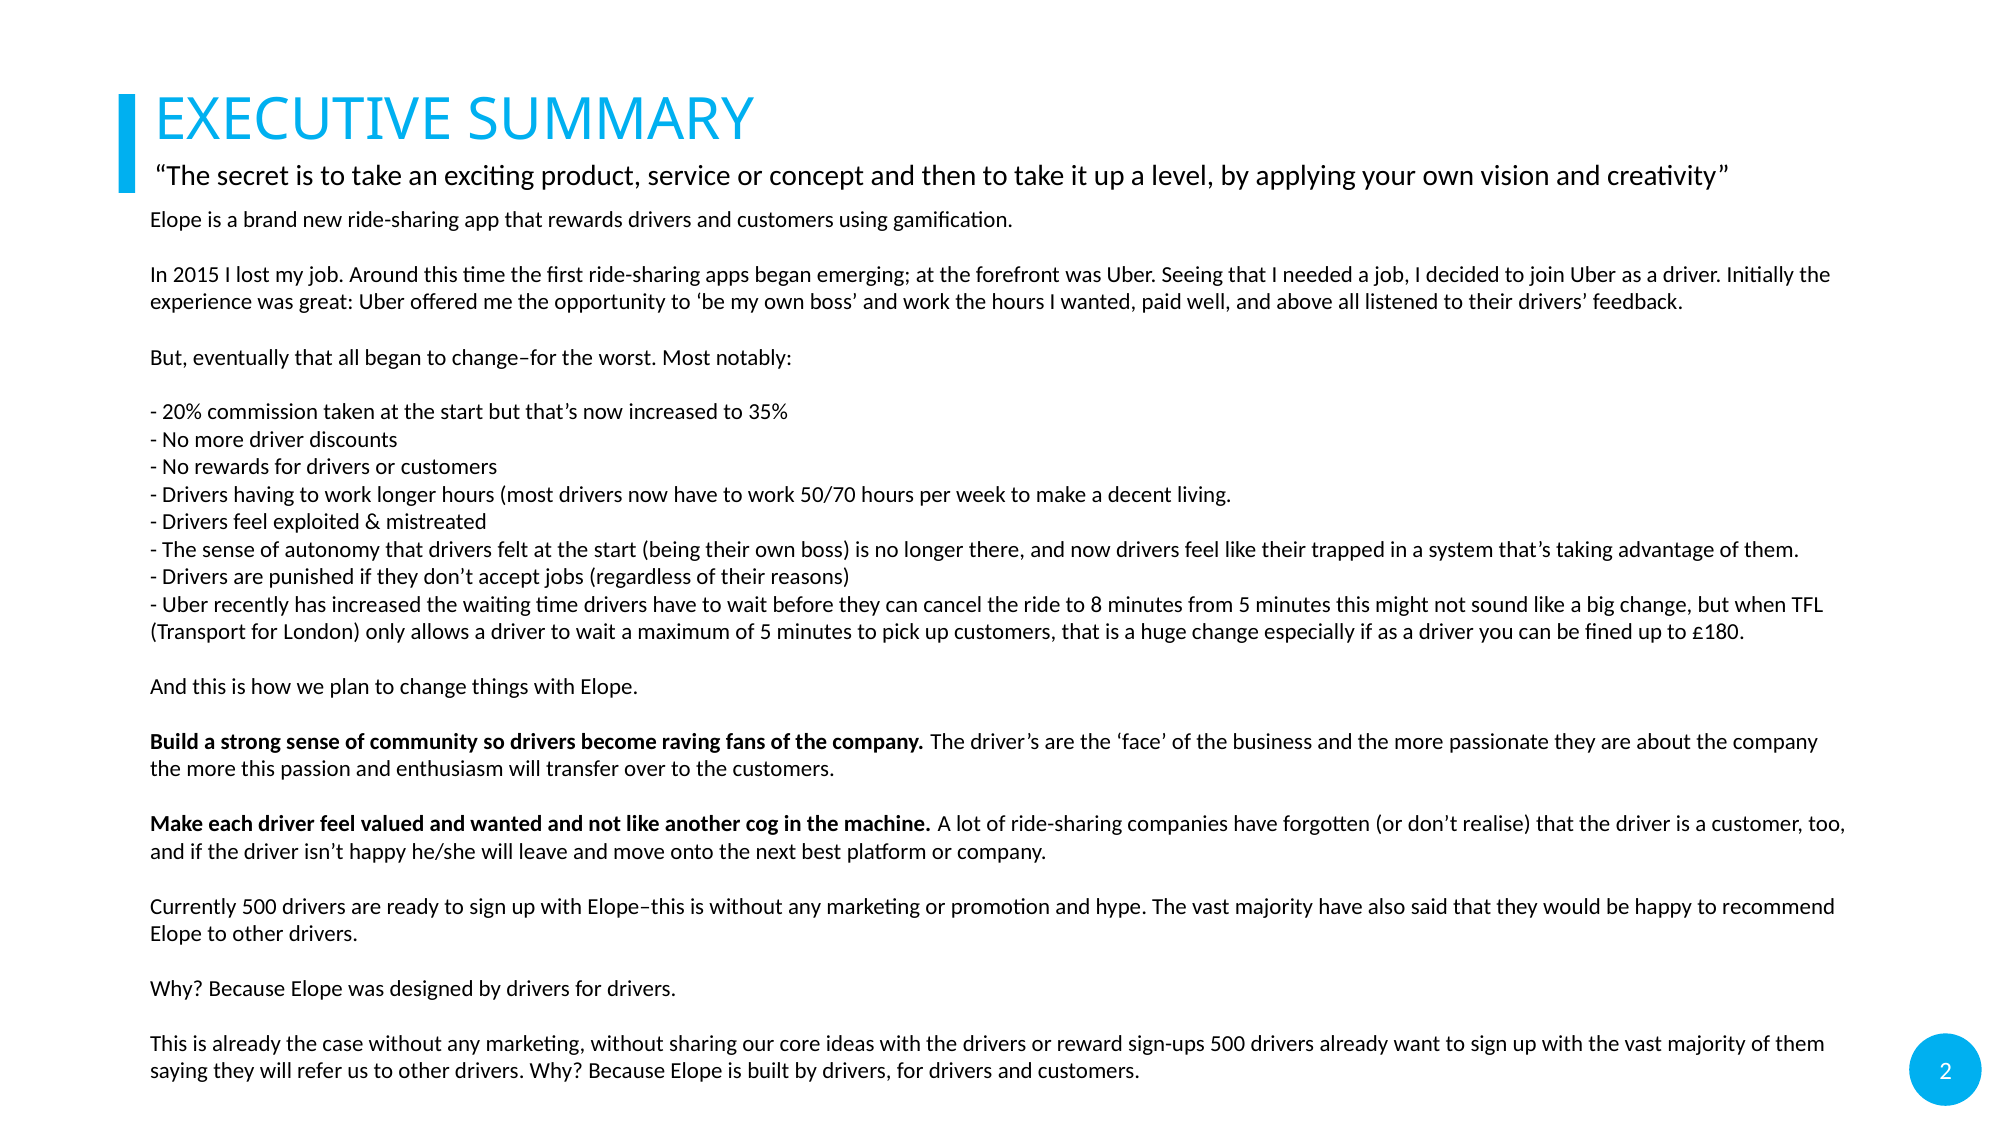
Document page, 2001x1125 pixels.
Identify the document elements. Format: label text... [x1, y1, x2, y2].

text_box Elope is a brand new ride-sharing app that rewards drivers and customers using gamification. In 2015 I lost my job. Around this time the first ride-sharing apps began emerging; at the forefront was Uber. Seeing that I needed a job, I decided to join Uber as a driver. Initially the experience was great: Uber offered me the opportunity to ‘be my own boss’ and work the hours I wanted, paid well, and above all listened to their drivers’ feedback. But, eventually that all began to change–for the worst. Most notably: - 20% commission taken at the start but that’s now increased to 35% - No more driver discounts - No rewards for drivers or customers - Drivers having to work longer hours (most drivers now have to work 50/70 hours per week to make a decent living. - Drivers feel exploited & mistreated - The sense of autonomy that drivers felt at the start (being their own boss) is no longer there, and now drivers feel like their trapped in a system that’s taking advantage of them. - Drivers are punished if they don’t accept jobs (regardless of their reasons) - Uber recently has increased the waiting time drivers have to wait before they can cancel the ride to 8 minutes from 5 minutes this might not sound like a big change, but when TFL (Transport for London) only allows a driver to wait a maximum of 5 minutes to pick up customers, that is a huge change especially if as a driver you can be fined up to £180. And this is how we plan to change things with Elope. Build a strong sense of community so drivers become raving fans of the company. The driver’s are the ‘face’ of the business and the more passionate they are about the company the more this passion and enthusiasm will transfer over to the customers. Make each driver feel valued and wanted and not like another cog in the machine. A lot of ride-sharing companies have forgotten (or don’t realise) that the driver is a customer, too, and if the driver isn’t happy he/she will leave and move onto the next best platform or company. Currently 500 drivers are ready to sign up with Elope–this is without any marketing or promotion and hype. The vast majority have also said that they would be happy to recommend Elope to other drivers. Why? Because Elope was designed by drivers for drivers. This is already the case without any marketing, without sharing our core ideas with the drivers or reward sign-ups 500 drivers already want to sign up with the vast majority of them saying they will refer us to other drivers. Why? Because Elope is built by drivers, for drivers and customers. [135, 197, 1871, 1091]
text_box EXECUTIVE SUMMARY [139, 73, 2000, 148]
text_box [118, 94, 136, 193]
text_box “The secret is to take an exciting product, service or concept and then to take it up a level, by applying your own vision and creativity” [139, 148, 2000, 199]
text_box 2 [1909, 1033, 1983, 1106]
